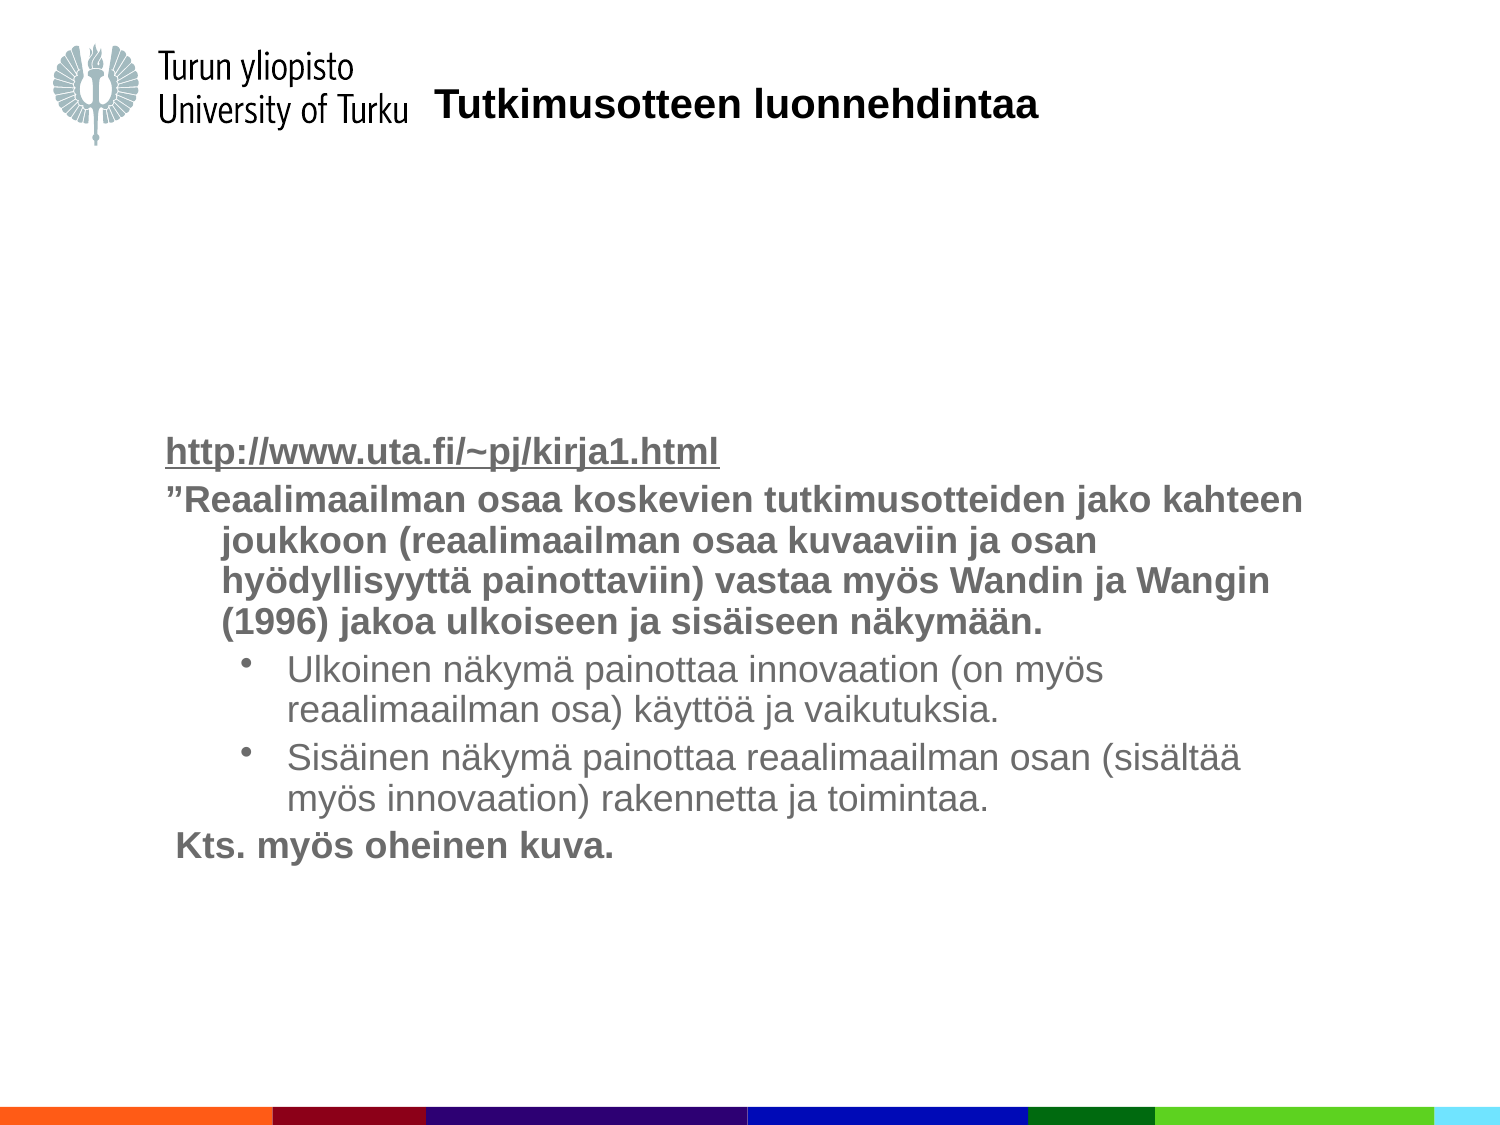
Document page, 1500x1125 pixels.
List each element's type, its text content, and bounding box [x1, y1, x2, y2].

title Tutkimusotteen luonnehdintaa [418, 42, 1471, 162]
list http://www.uta.fi/~pj/kirja1.html ”Reaalimaailman osaa koskevien tutkimusotteiden jako kahteen joukkoon (reaalimaailman osaa kuvaaviin ja osan hyödyllisyyttä painottaviin) vastaa myös Wandin ja Wangin (1996) jakoa ulkoiseen ja sisäiseen näkymään. Ulkoinen näkymä painottaa innovaation (on myös reaalimaailman osa) käyttöä ja vaikutuksia. Sisäinen näkymä painottaa reaalimaailman osan (sisältää myös innovaation) rakennetta ja toimintaa. Kts. myös oheinen kuva. [149, 424, 1344, 969]
